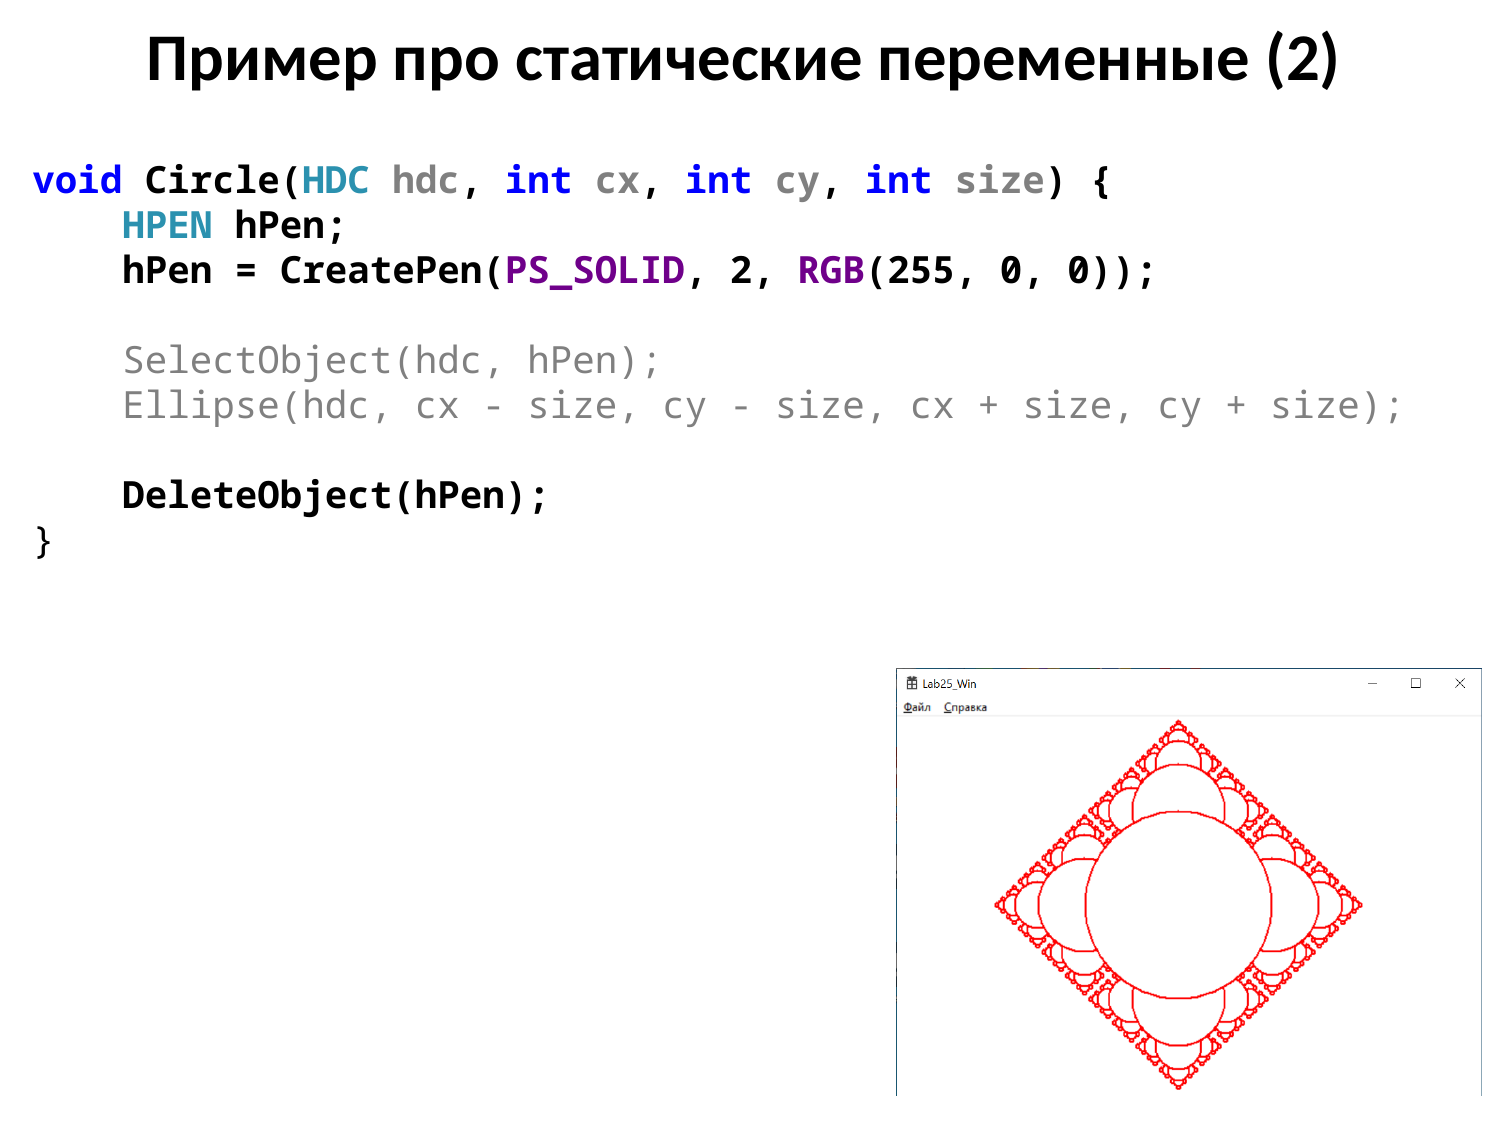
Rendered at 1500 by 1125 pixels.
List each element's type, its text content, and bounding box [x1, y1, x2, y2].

text_box void Circle(HDC hdc, int cx, int cy, int size) { HPEN hPen; hPen = CreatePen(PS_SOLID, 2, RGB(255, 0, 0)); SelectObject(hdc, hPen); Ellipse(hdc, cx - size, cy - size, cx + size, cy + size); DeleteObject(hPen); } [17, 148, 1483, 614]
picture [895, 668, 1483, 1096]
title Пример про статические переменные (2) [29, 19, 1459, 88]
